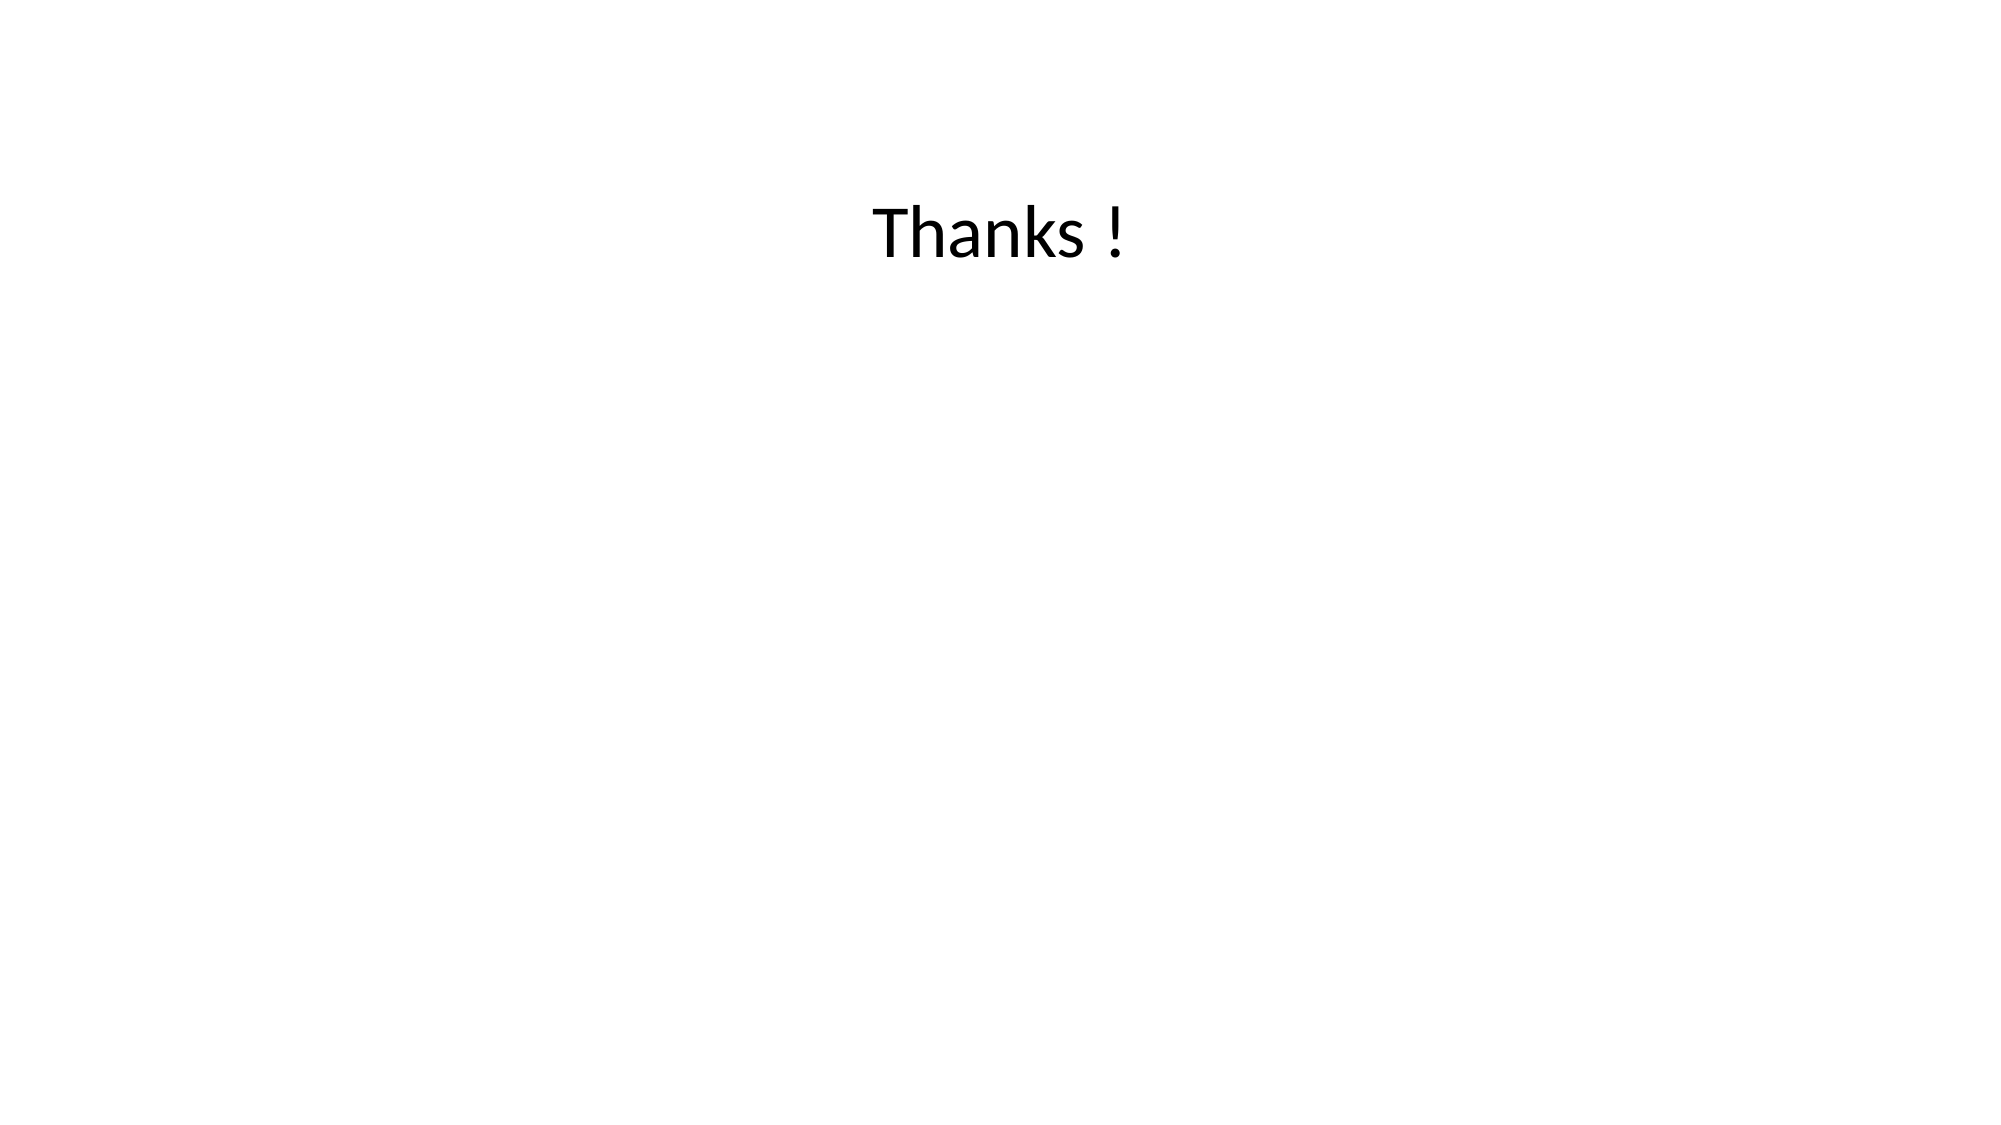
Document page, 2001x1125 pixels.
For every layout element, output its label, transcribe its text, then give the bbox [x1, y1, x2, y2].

list Thanks ! [137, 185, 1863, 1014]
